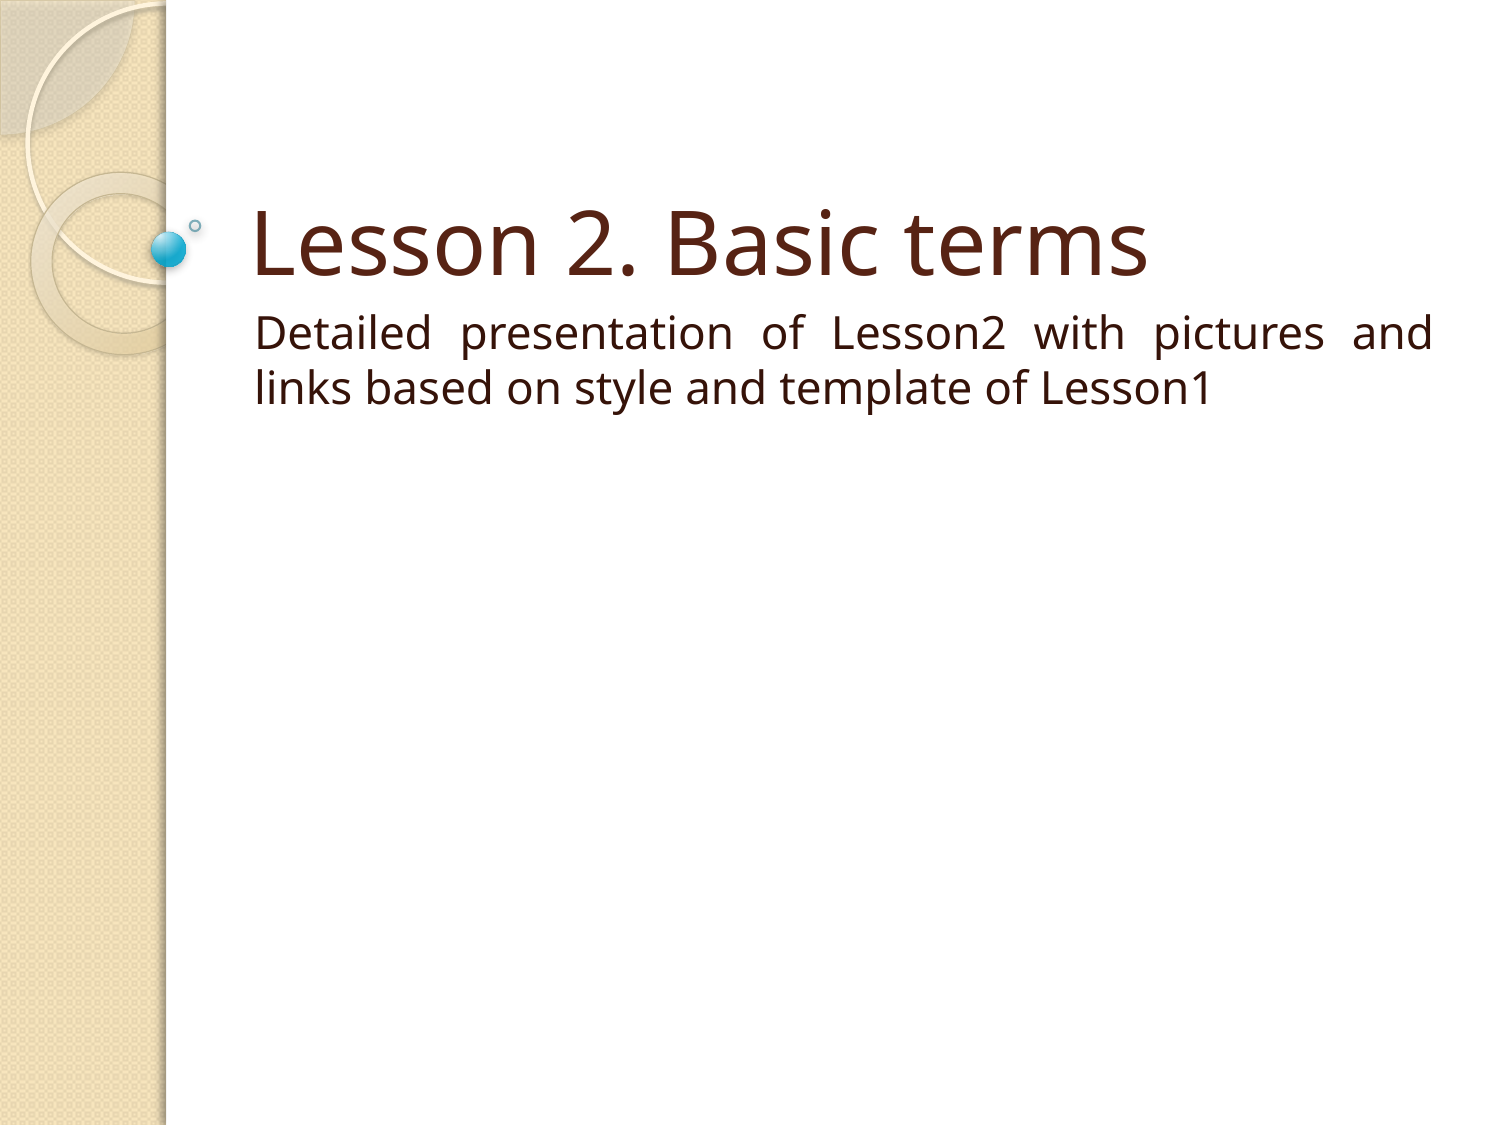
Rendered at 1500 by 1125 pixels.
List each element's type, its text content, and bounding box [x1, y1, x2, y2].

title Lesson 2. Basic terms [234, 59, 1450, 301]
subtitle Detailed presentation of Lesson2 with pictures and links based on style and template of Lesson1 [234, 303, 1450, 591]
